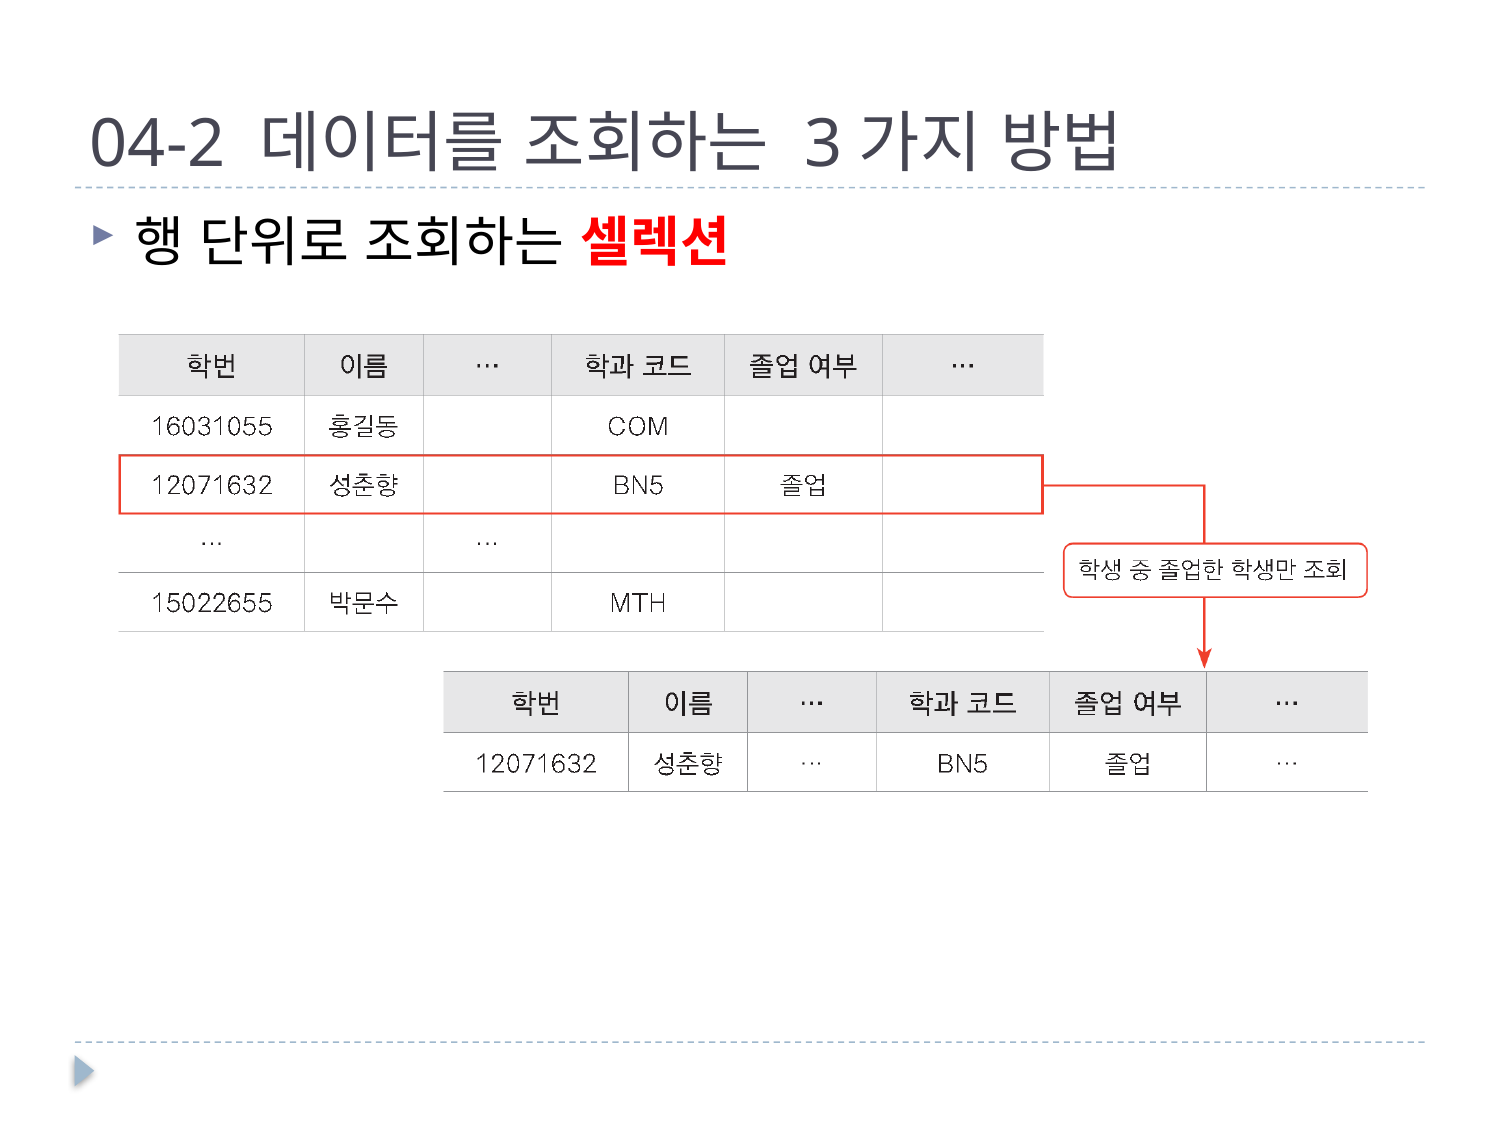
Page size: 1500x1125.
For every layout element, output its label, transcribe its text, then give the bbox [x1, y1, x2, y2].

list 행 단위로 조회하는 셀렉션 [75, 200, 1425, 1010]
title 04-2 데이터를 조회하는 3가지 방법 [75, 24, 1425, 188]
picture [111, 326, 1374, 799]
